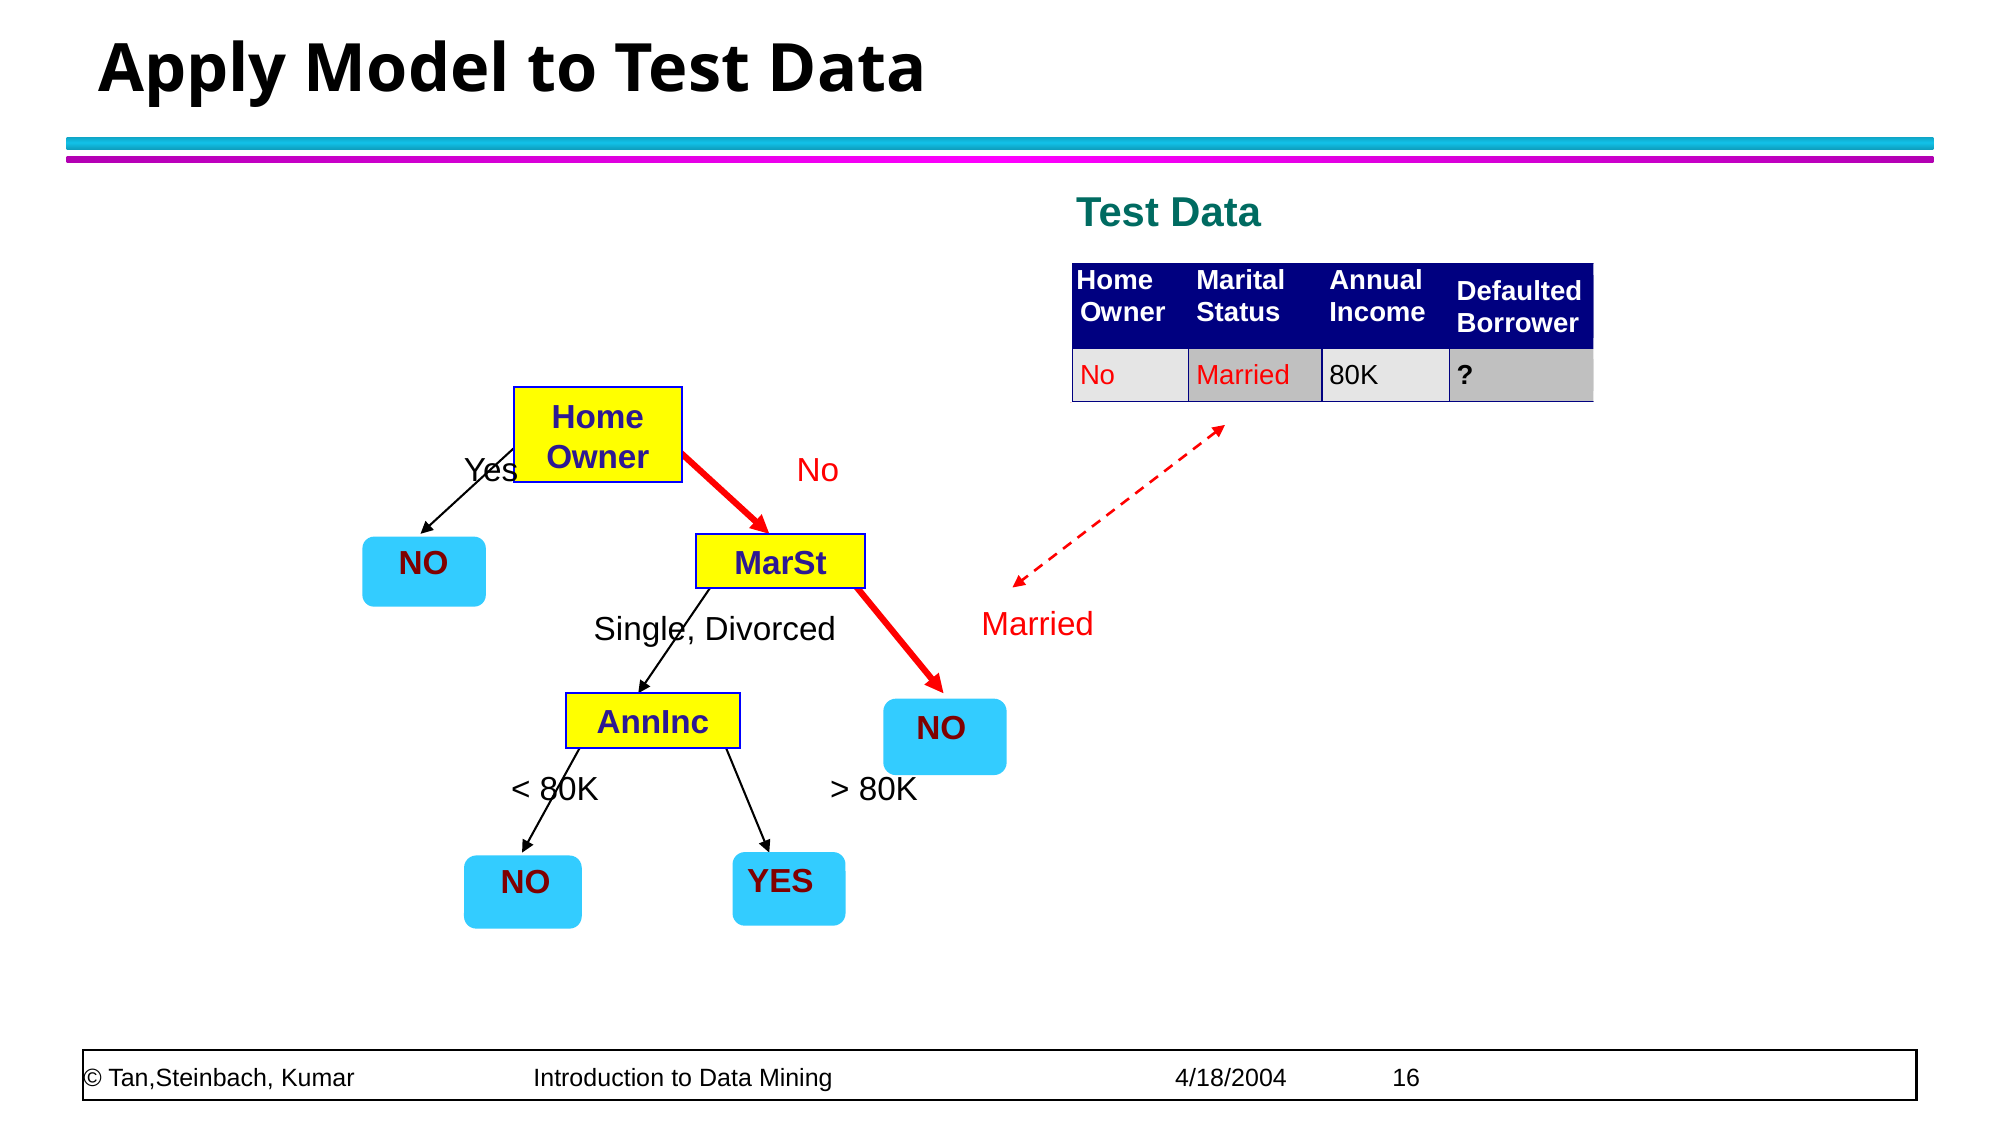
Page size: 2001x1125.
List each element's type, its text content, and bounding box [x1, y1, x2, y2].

text_box NO [845, 698, 1038, 754]
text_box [1062, 262, 1594, 433]
text_box [463, 908, 582, 929]
text_box [727, 496, 769, 533]
text_box Single, Divorced [466, 600, 852, 655]
title Apply Model to Test Data [83, 24, 1895, 113]
text_box No [669, 440, 854, 496]
text_box [420, 496, 462, 533]
text_box Married [854, 594, 1119, 650]
text_box [522, 815, 543, 852]
text_box Test Data [1037, 187, 1300, 243]
text_box Home Owner [513, 387, 682, 483]
text_box Yes [336, 440, 534, 496]
text_box [883, 754, 1007, 776]
text_box [907, 650, 944, 694]
text_box [638, 655, 665, 693]
text_box MarSt [696, 533, 865, 589]
text_box [362, 589, 486, 607]
text_box [732, 857, 846, 926]
text_box [1210, 433, 1222, 438]
text_box [753, 815, 771, 852]
text_box NO [327, 533, 520, 589]
text_box YES [718, 852, 843, 907]
text_box [1012, 575, 1027, 588]
text_box AnnInc [565, 693, 740, 748]
text_box NO [429, 852, 622, 908]
text_box < 80K [383, 759, 614, 815]
text_box > 80K [702, 759, 933, 815]
